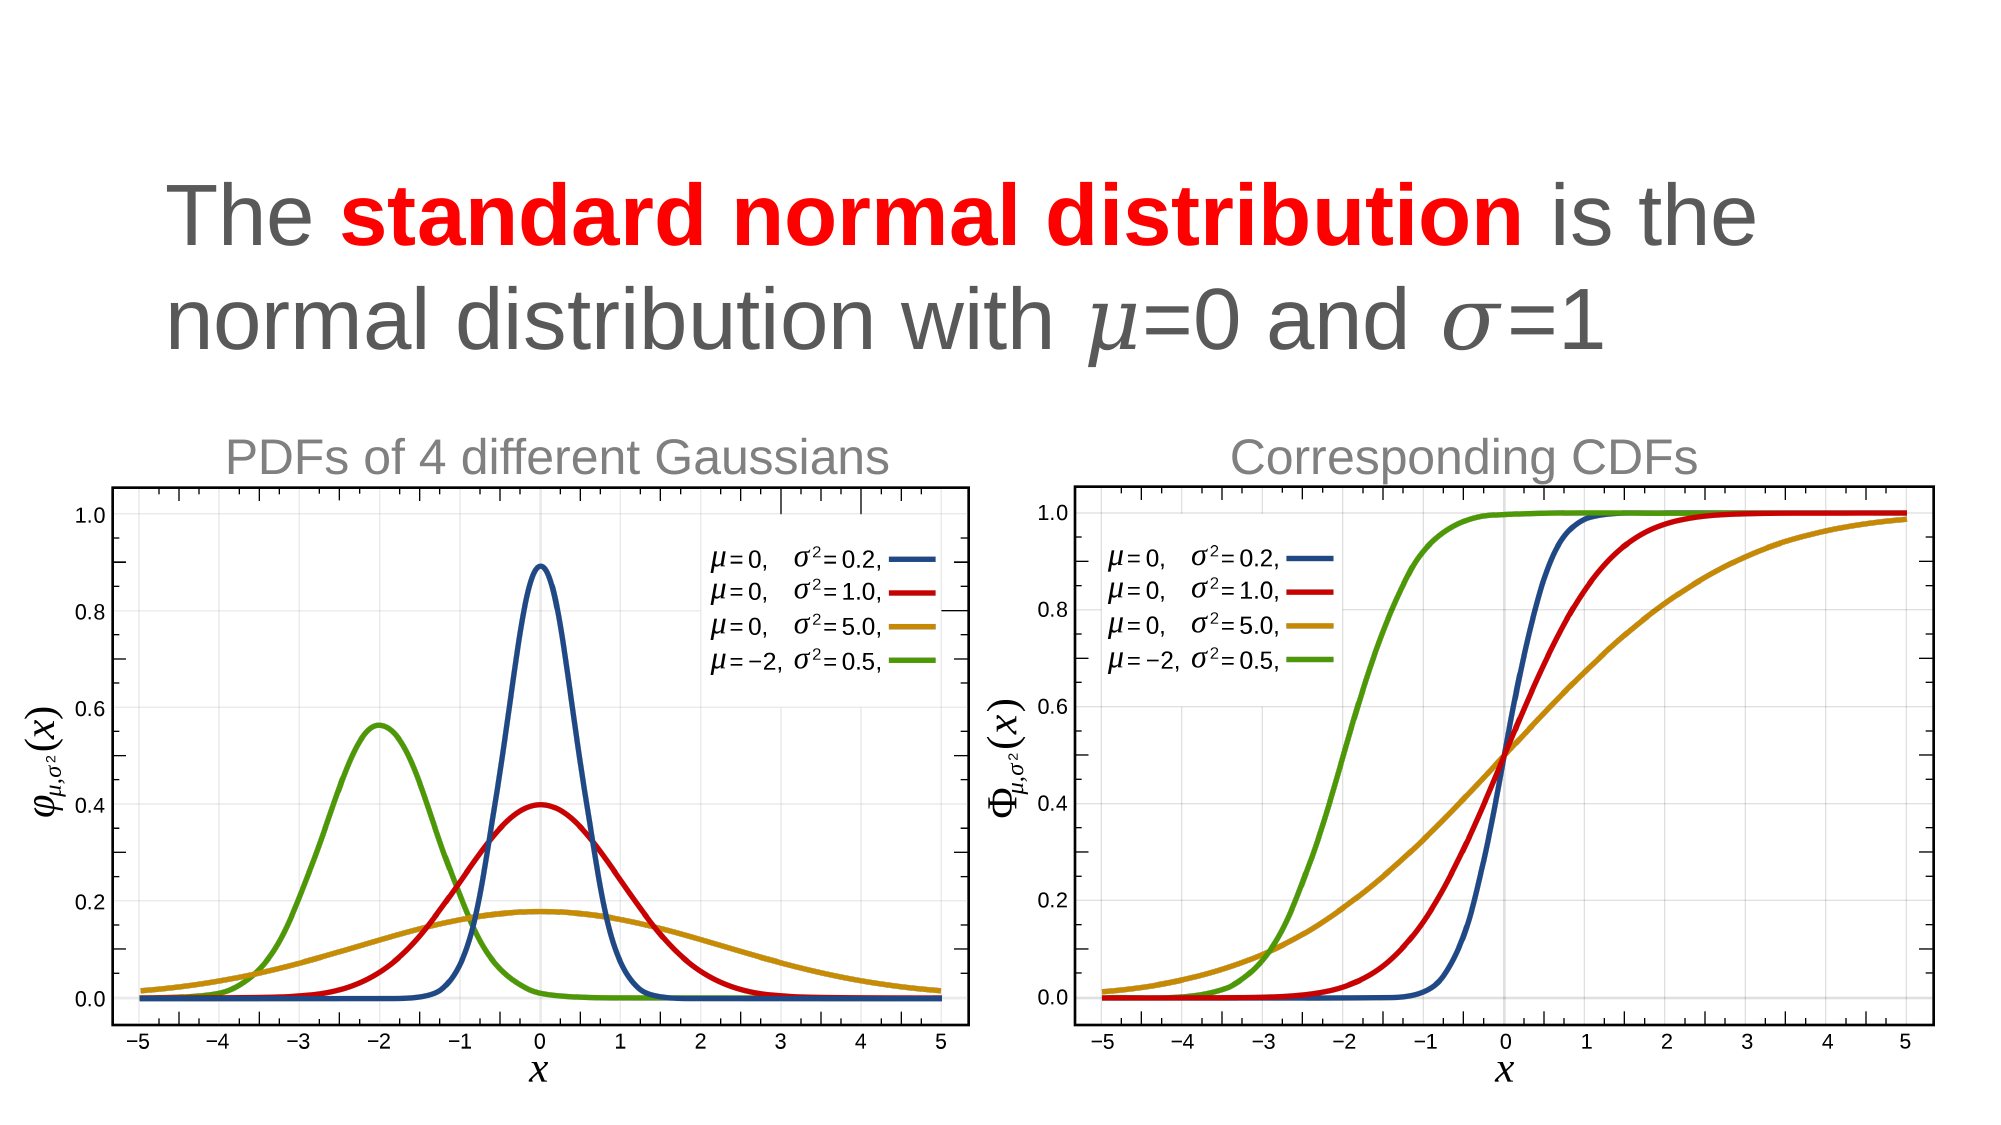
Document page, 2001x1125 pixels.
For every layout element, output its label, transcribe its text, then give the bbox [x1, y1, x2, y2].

picture [19, 473, 1947, 1092]
title The standard normal distribution is the normal distribution with 𝜇=0 and 𝜎=1 [150, 149, 1875, 375]
text_box Corresponding CDFs [1214, 416, 1714, 473]
text_box PDFs of 4 different Gaussians [210, 416, 906, 474]
